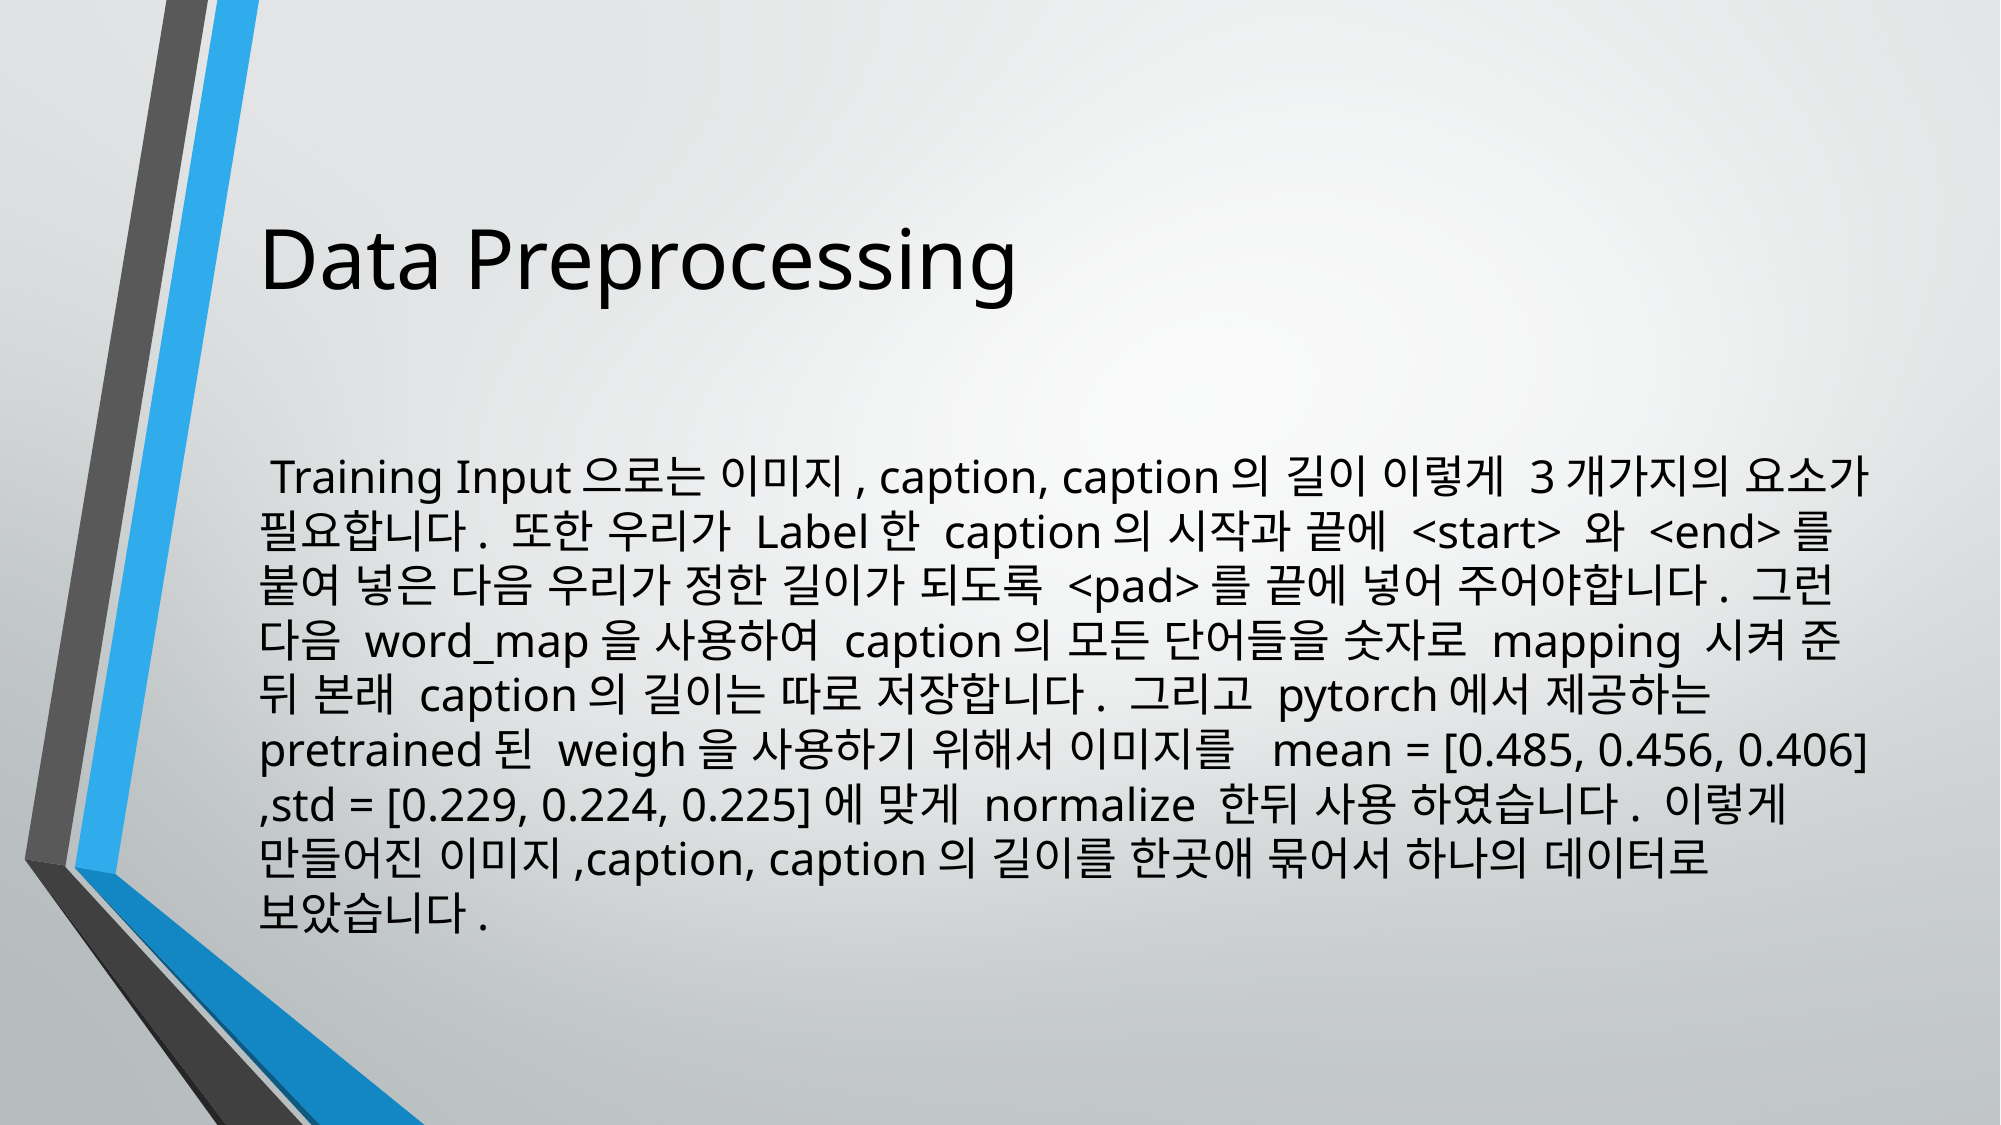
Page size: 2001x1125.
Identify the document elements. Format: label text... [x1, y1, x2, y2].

list Training Input으로는 이미지, caption, caption의 길이 이렇게 3개가지의 요소가 필요합니다. 또한 우리가 Label한 caption의 시작과 끝에 <start> 와 <end>를 붙여 넣은 다음 우리가 정한 길이가 되도록 <pad>를 끝에 넣어 주어야합니다. 그런 다음 word_map을 사용하여 caption의 모든 단어들을 숫자로 mapping 시켜 준 뒤 본래 caption의 길이는 따로 저장합니다. 그리고 pytorch에서 제공하는 pretrained된 weigh을 사용하기 위해서 이미지를 mean = [0.485, 0.456, 0.406] ,std = [0.229, 0.224, 0.225]에 맞게 normalize 한뒤 사용 하였습니다. 이렇게 만들어진 이미지,caption, caption의 길이를 한곳애 묶어서 하나의 데이터로 보았습니다. [243, 437, 1887, 950]
title Data Preprocessing [243, 112, 1887, 400]
